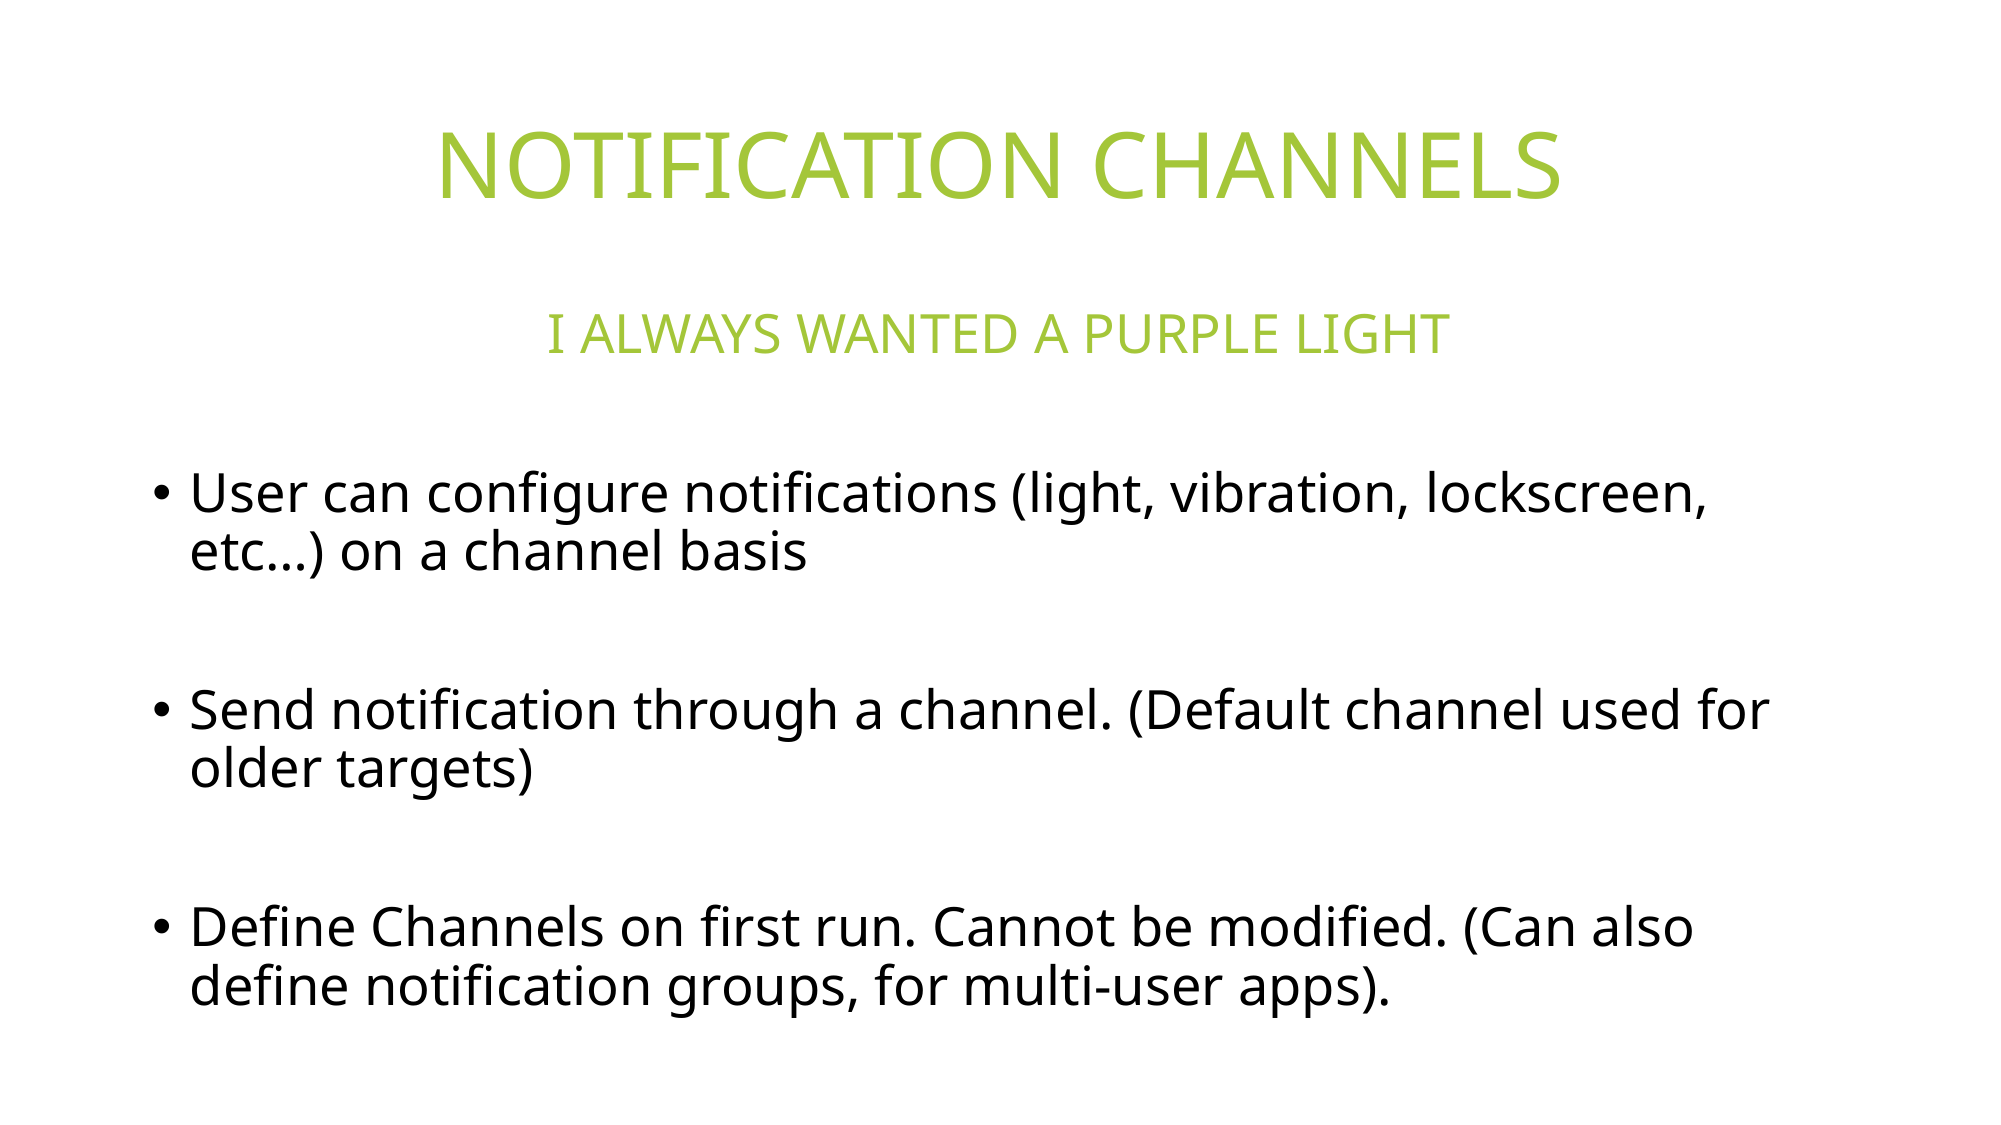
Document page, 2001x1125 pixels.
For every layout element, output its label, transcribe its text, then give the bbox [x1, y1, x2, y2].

title NOTIFICATION CHANNELS [137, 59, 1863, 278]
list I ALWAYS WANTED A PURPLE LIGHT User can configure notifications (light, vibration, lockscreen, etc…) on a channel basis Send notification through a channel. (Default channel used for older targets) Define Channels on first run. Cannot be modified. (Can also define notification groups, for multi-user apps). [137, 299, 1863, 1014]
